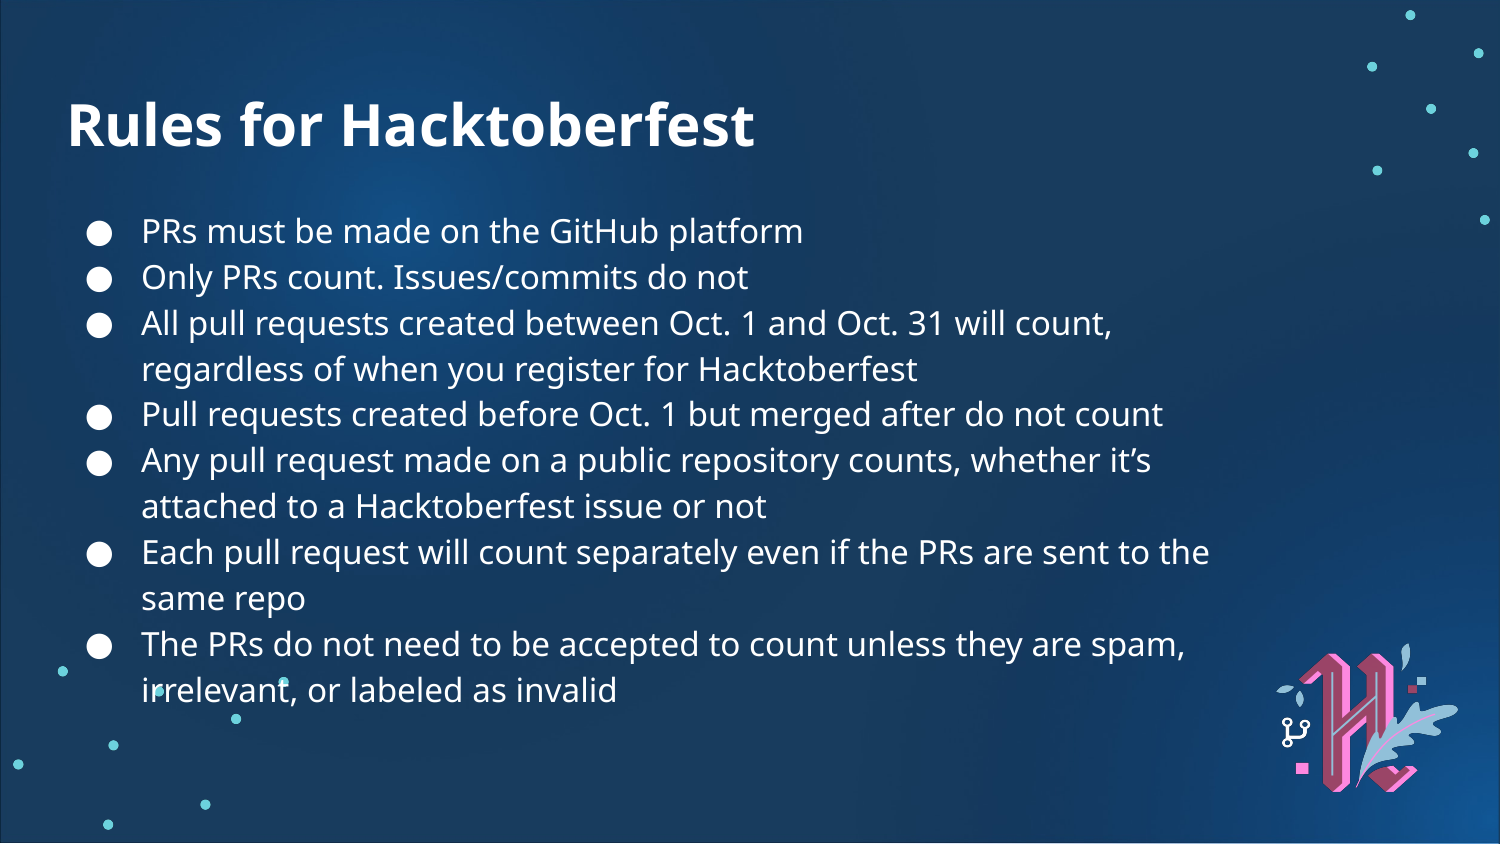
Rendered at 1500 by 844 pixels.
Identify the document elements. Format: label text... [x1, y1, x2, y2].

picture [0, 0, 1499, 844]
list PRs must be made on the GitHub platform Only PRs count. Issues/commits do not All pull requests created between Oct. 1 and Oct. 31 will count, regardless of when you register for Hacktoberfest Pull requests created before Oct. 1 but merged after do not count Any pull request made on a public repository counts, whether it’s attached to a Hacktoberfest issue or not Each pull request will count separately even if the PRs are sent to the same repo The PRs do not need to be accepted to count unless they are spam, irrelevant, or labeled as invalid [51, 189, 1270, 750]
title Rules for Hacktoberfest [51, 72, 1449, 167]
